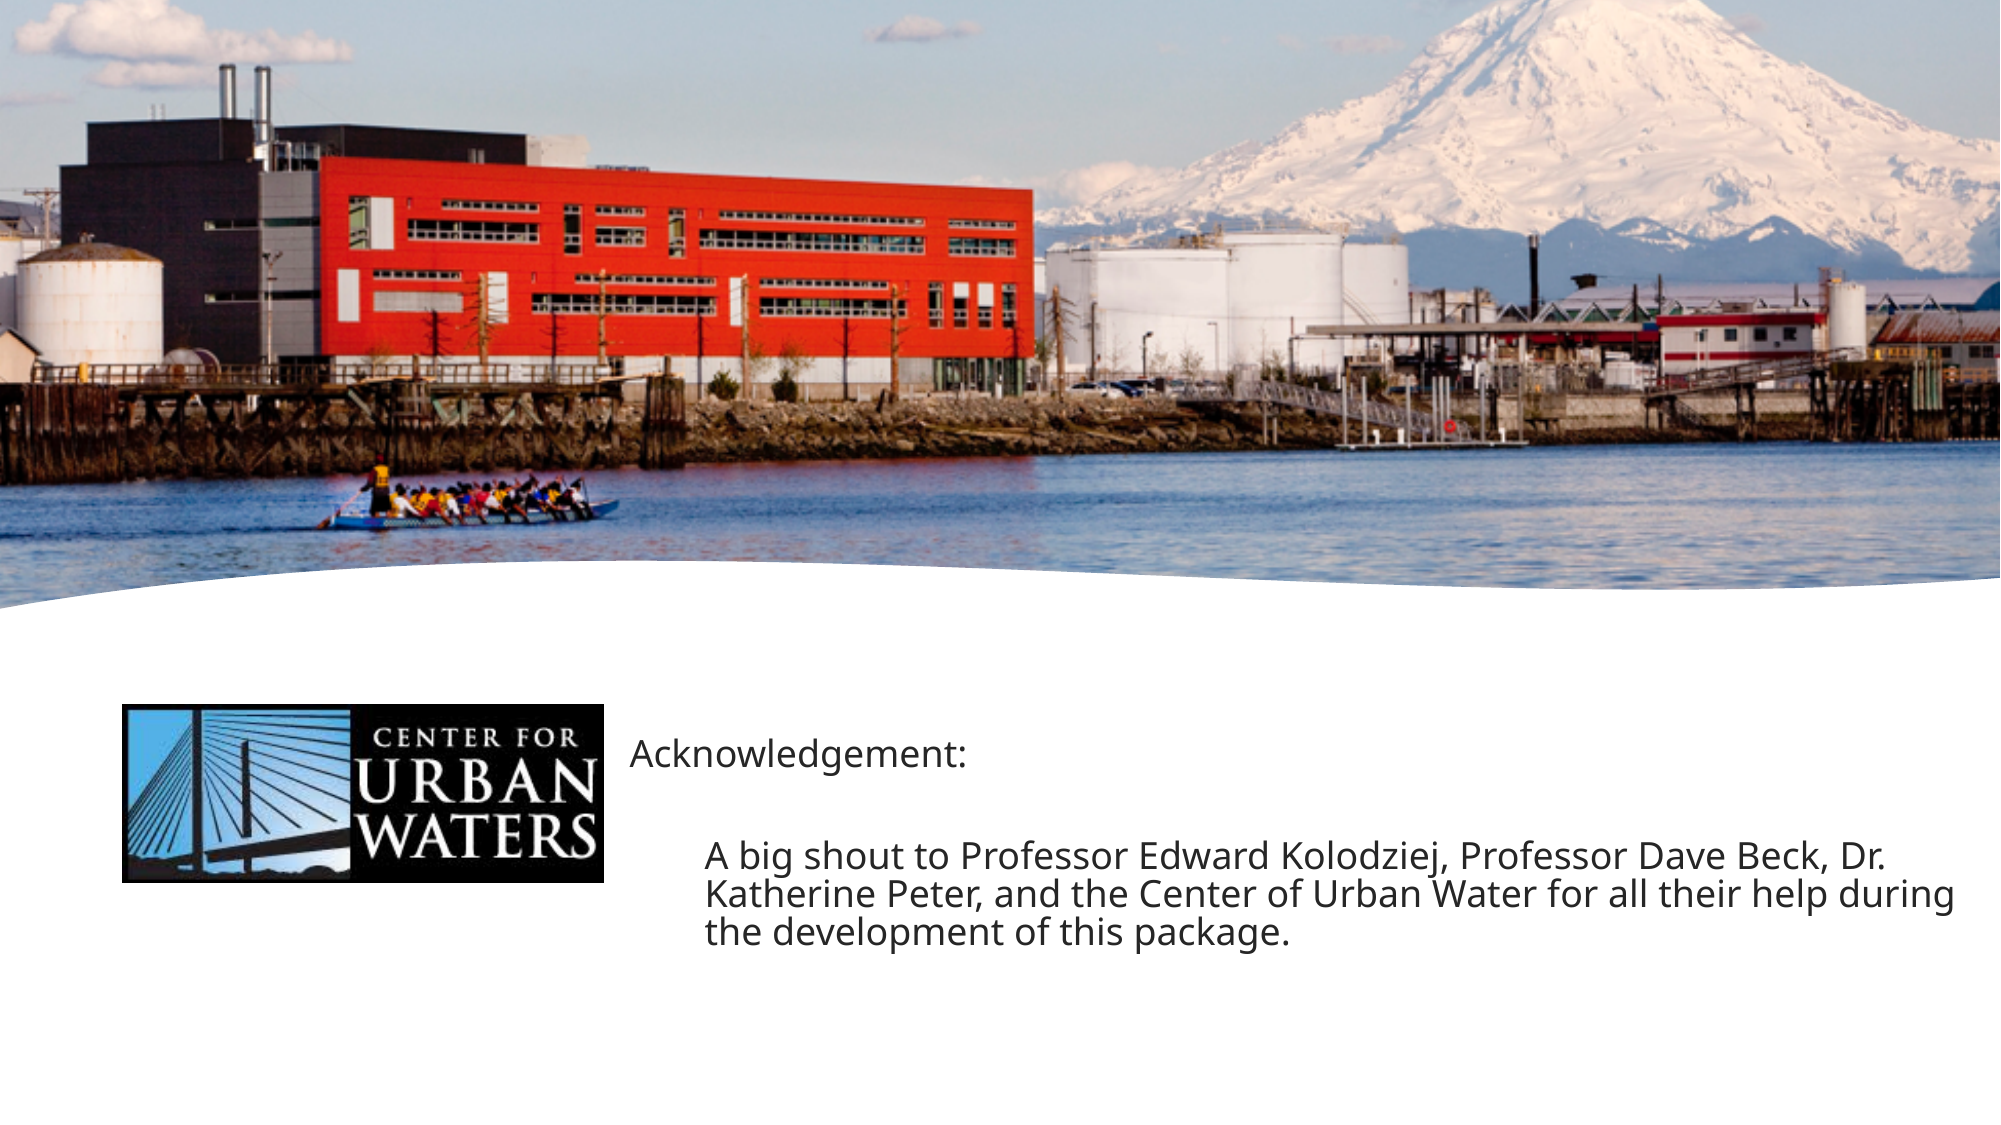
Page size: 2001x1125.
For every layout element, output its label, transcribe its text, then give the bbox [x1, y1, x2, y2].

picture [0, 0, 2000, 609]
list Acknowledgement: A big shout to Professor Edward Kolodziej, Professor Dave Beck, Dr. Katherine Peter, and the Center of Urban Water for all their help during the development of this package. [614, 615, 1974, 1075]
picture [122, 704, 605, 883]
